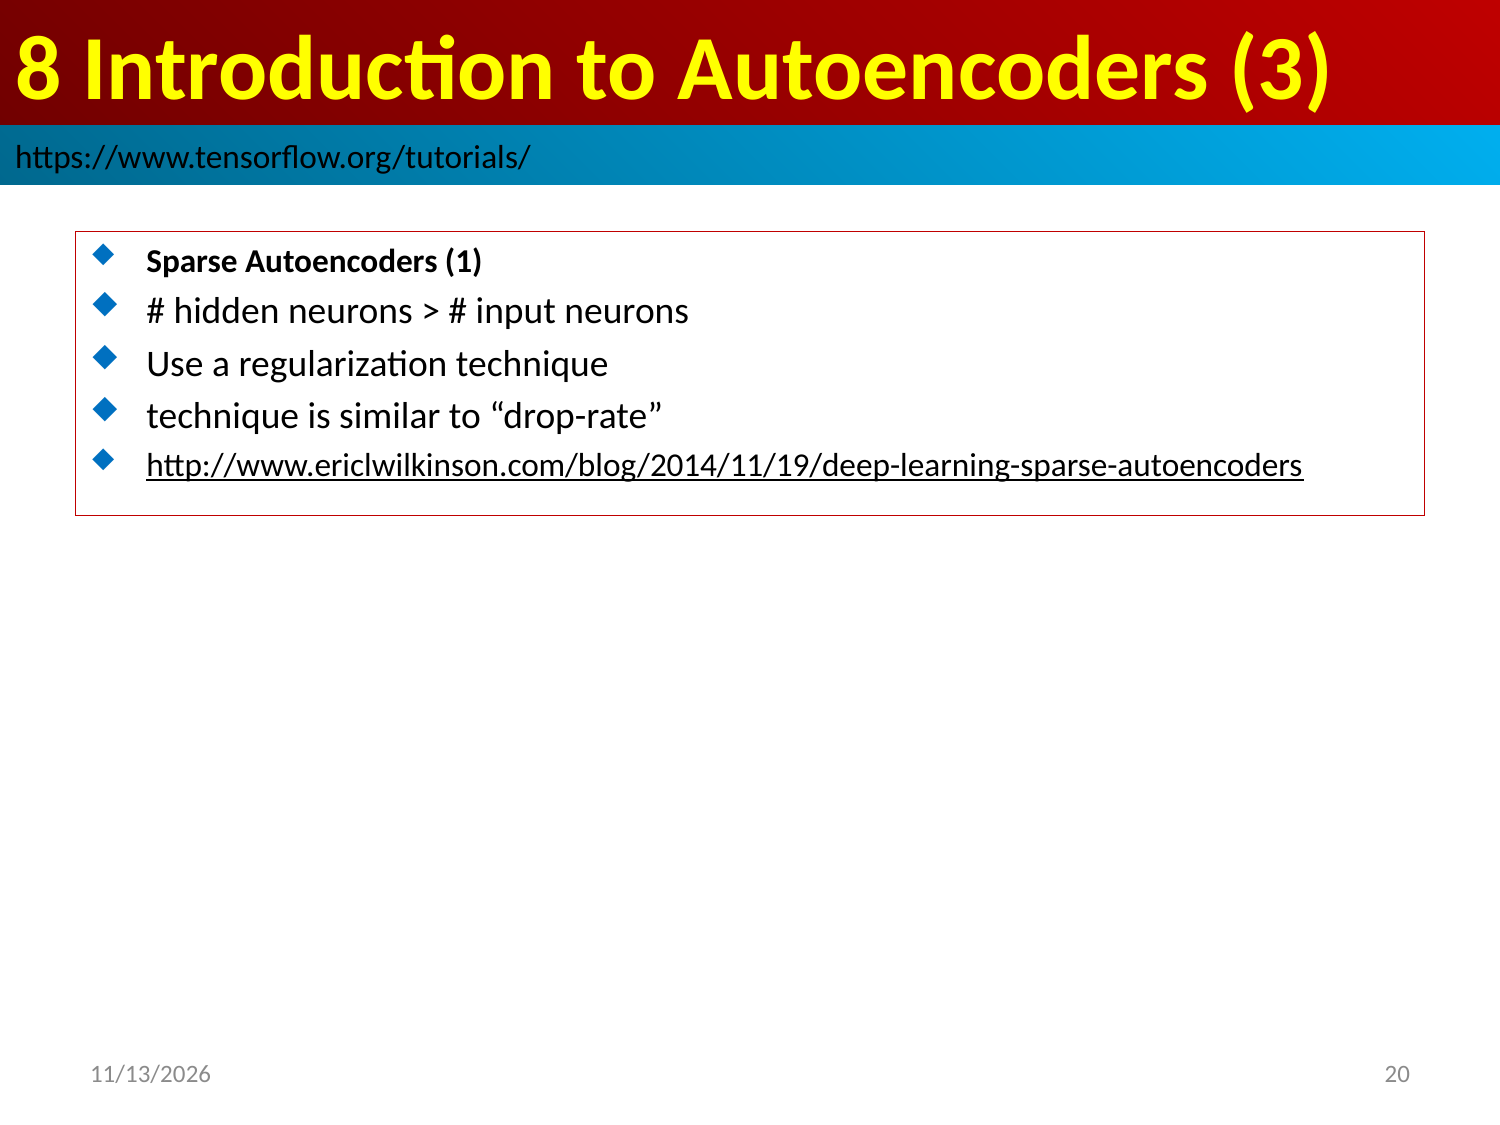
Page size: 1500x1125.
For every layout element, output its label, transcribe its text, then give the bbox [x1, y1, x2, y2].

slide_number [75, 1042, 425, 1103]
title 8 Introduction to Autoencoders (3) [0, 0, 1500, 125]
slide_number 20 [1074, 1042, 1425, 1103]
subtitle Sparse Autoencoders (1) # hidden neurons > # input neurons Use a regularization technique technique is similar to “drop-rate” http://www.ericlwilkinson.com/blog/2014/11/19/deep-learning-sparse-autoencoders [75, 231, 1425, 516]
text_box https://www.tensorflow.org/tutorials/ [0, 125, 1500, 185]
